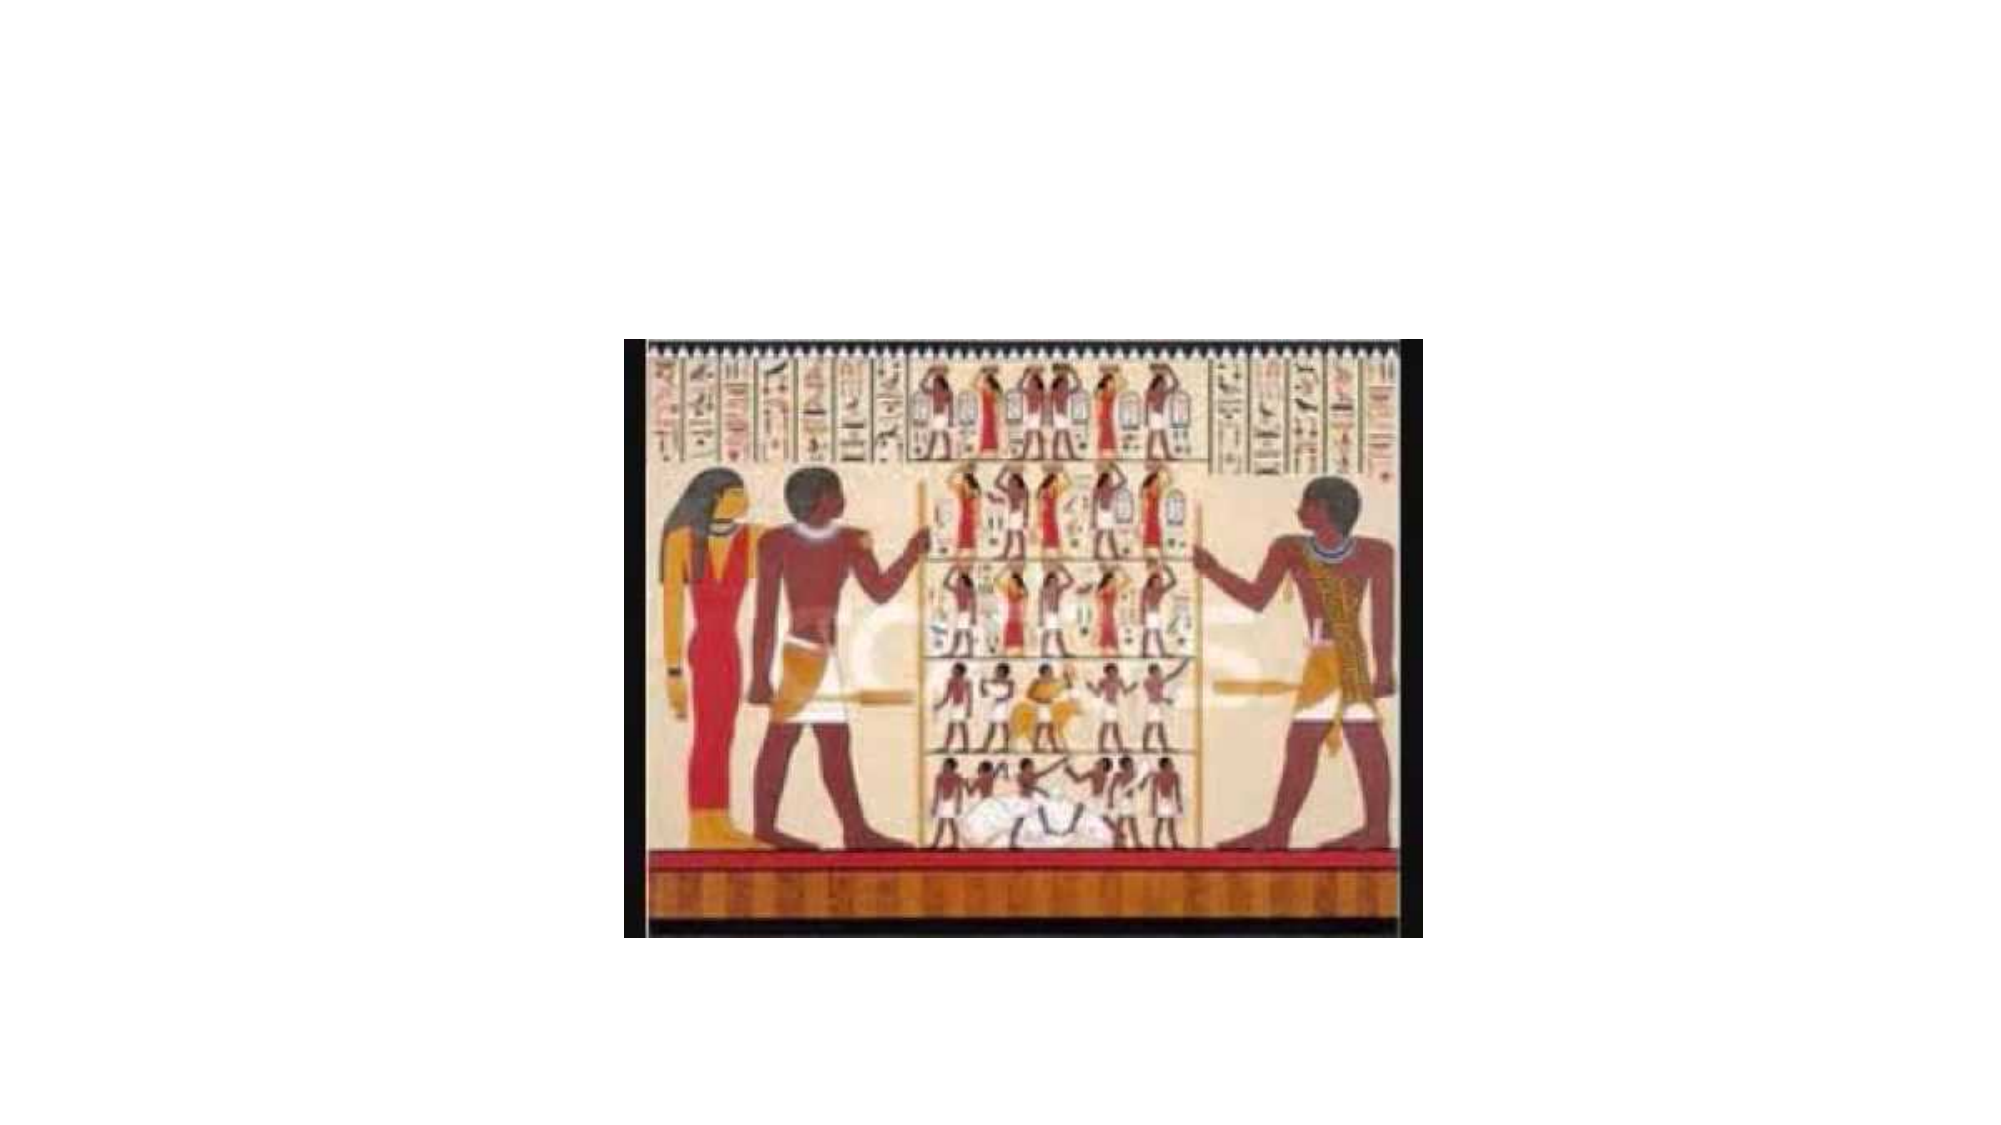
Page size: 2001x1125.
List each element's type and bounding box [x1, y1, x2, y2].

list [624, 339, 1423, 938]
